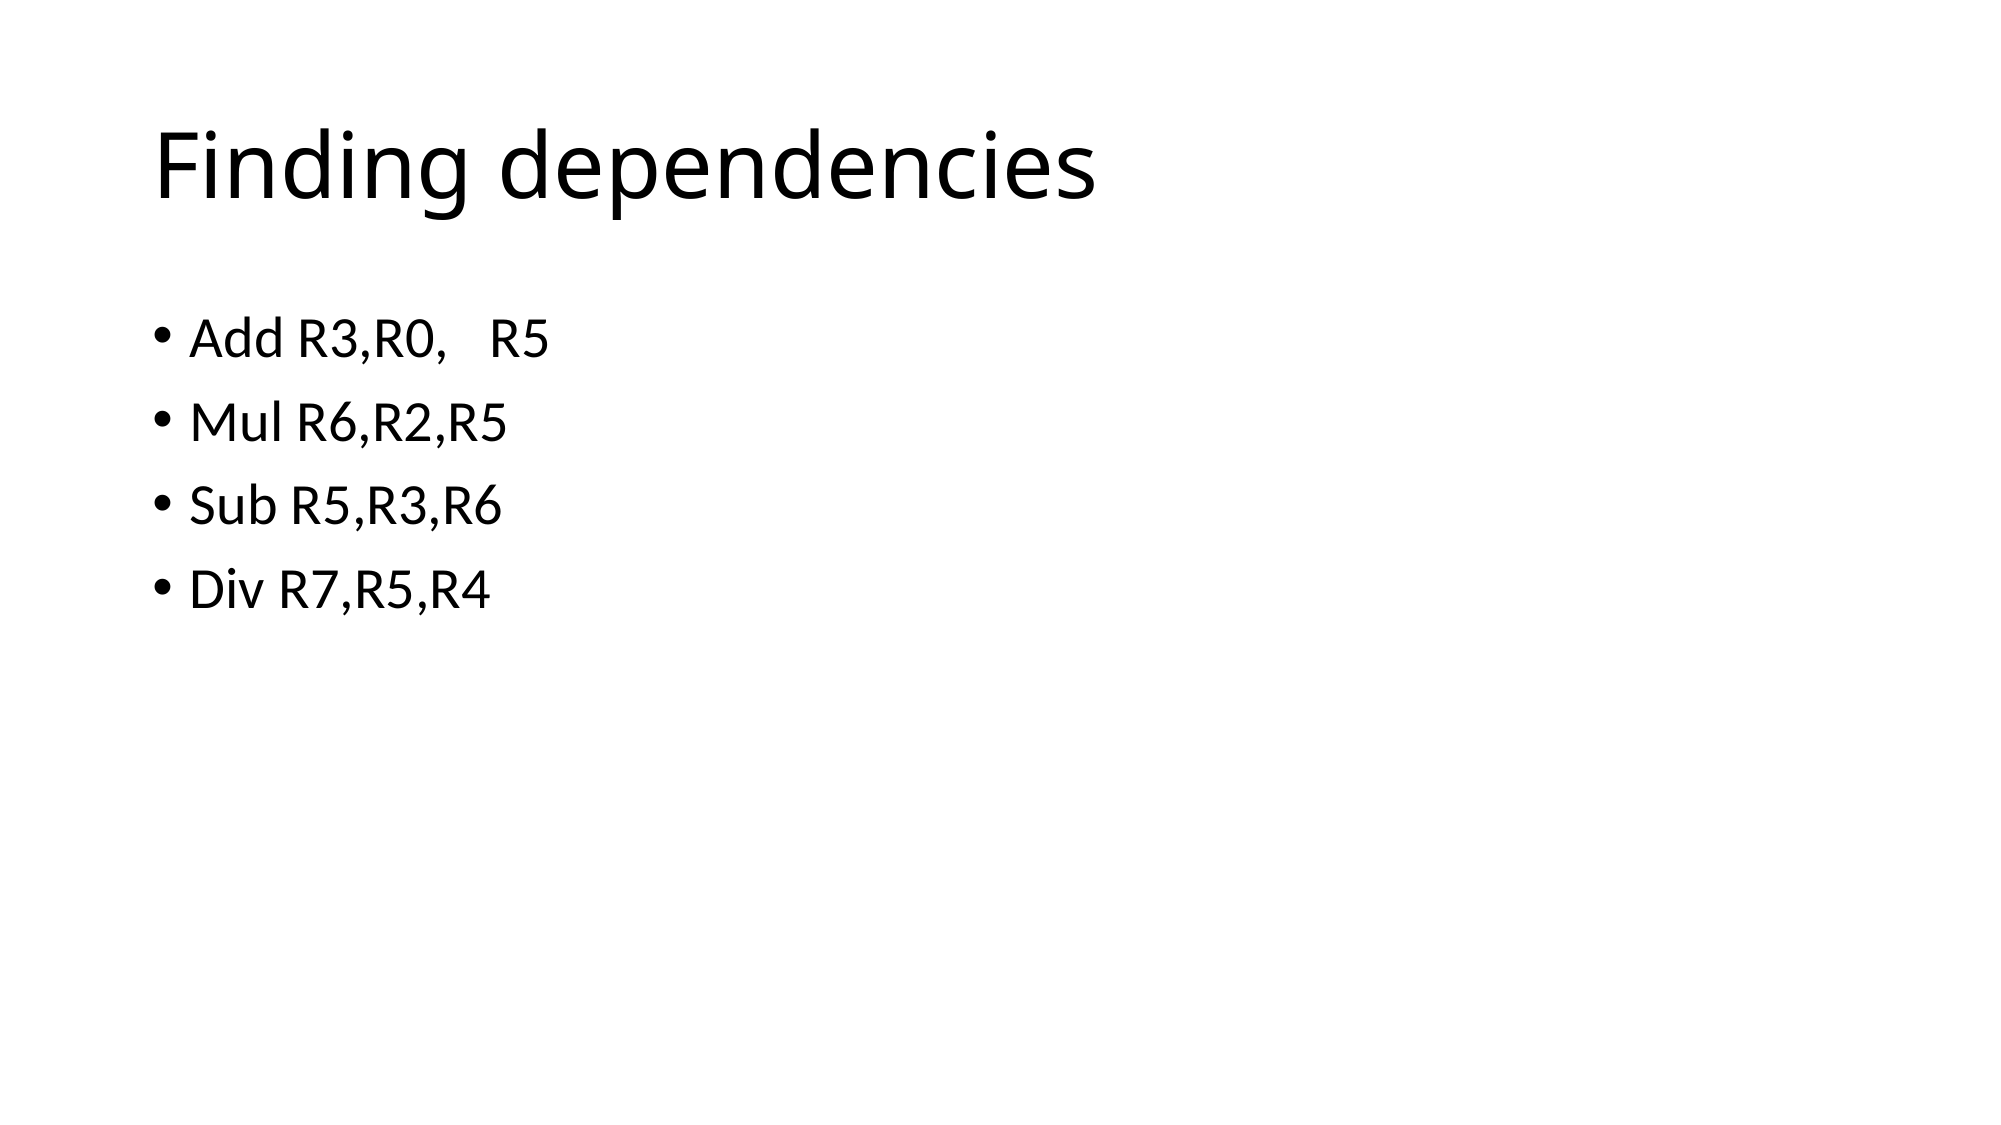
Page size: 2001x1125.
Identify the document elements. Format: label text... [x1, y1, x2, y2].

list Add R3,R0, R5 Mul R6,R2,R5 Sub R5,R3,R6 Div R7,R5,R4 [137, 299, 1863, 1014]
title Finding dependencies [137, 59, 1863, 278]
